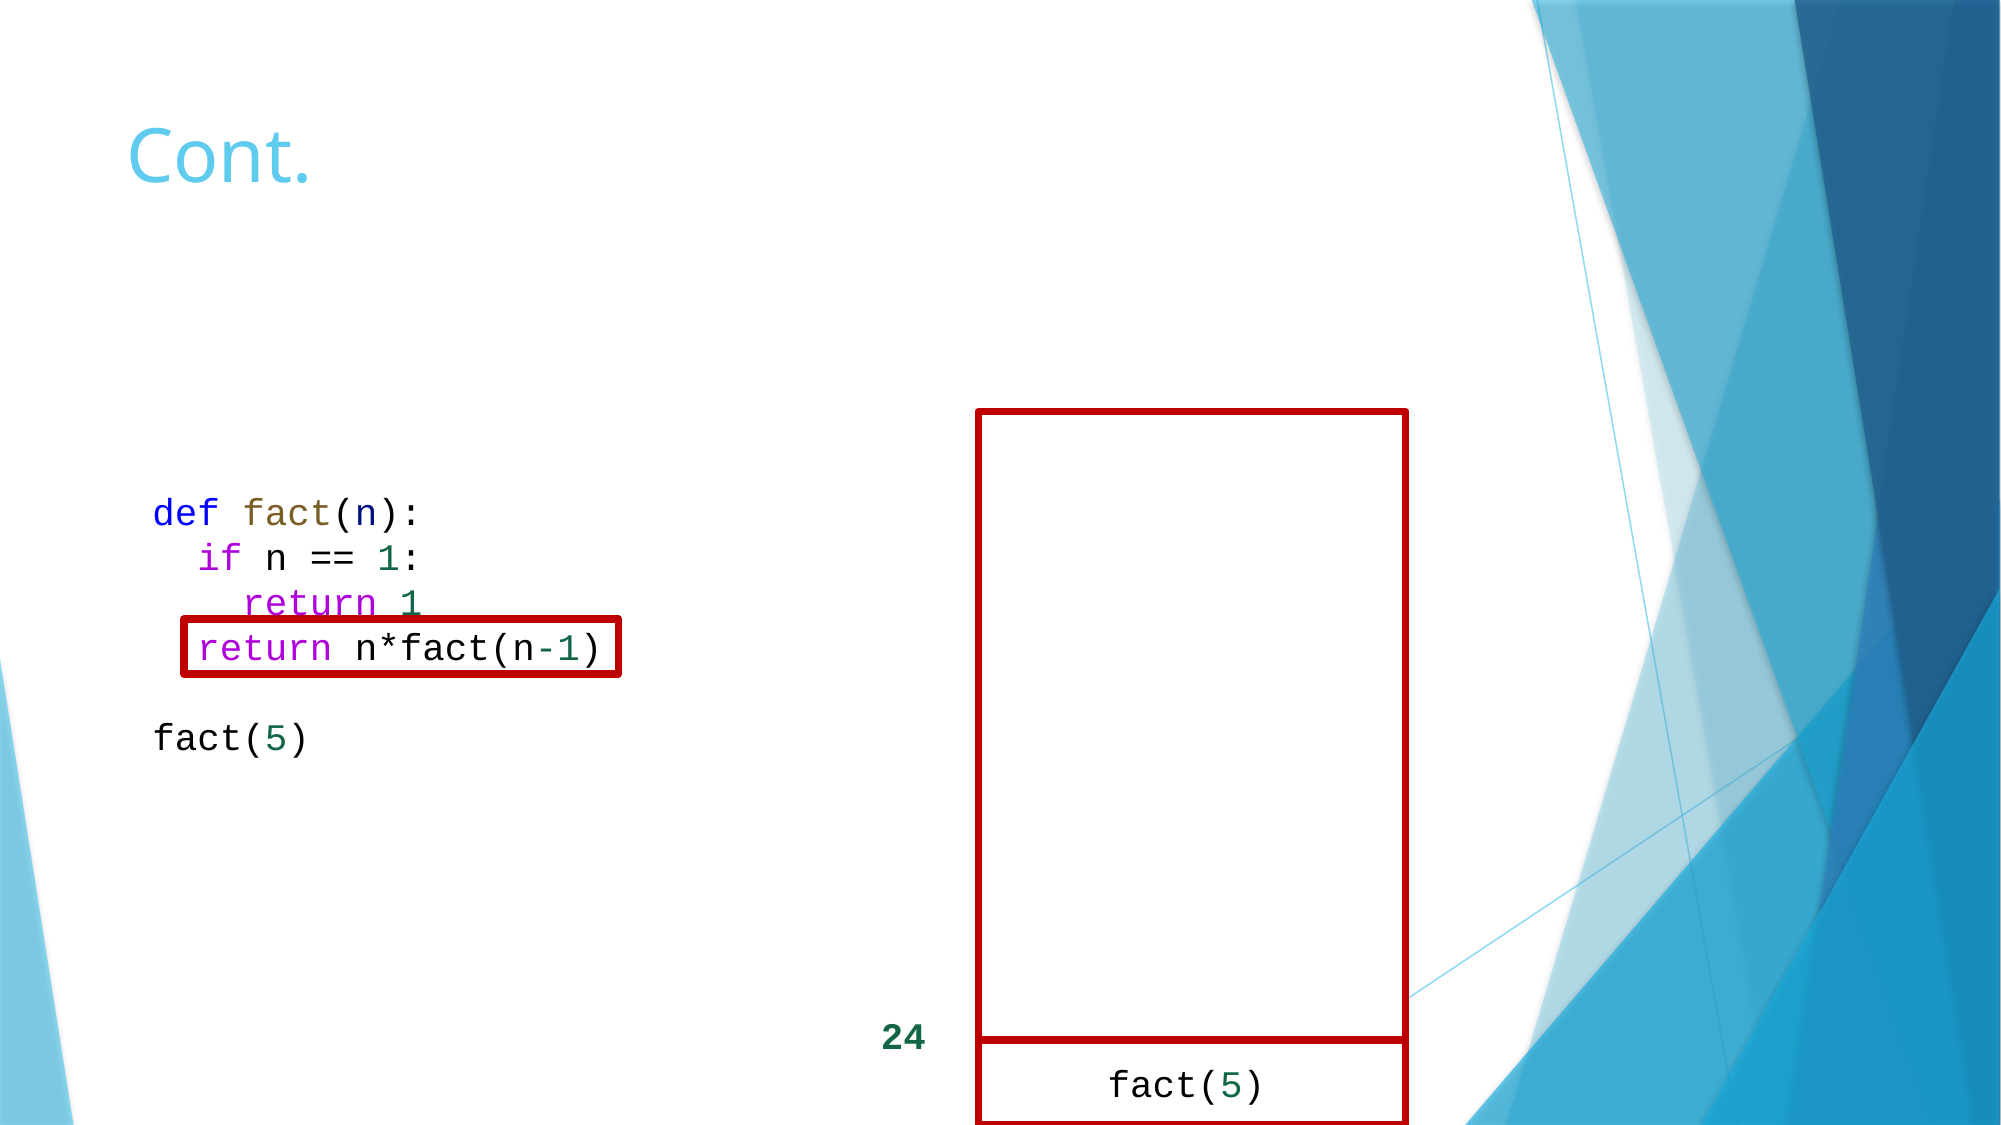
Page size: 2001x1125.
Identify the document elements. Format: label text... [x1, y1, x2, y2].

text_box def fact(n): if n == 1: return 1 return n*fact(n-1) fact(5) [137, 480, 770, 765]
title Cont. [111, 99, 1522, 317]
text_box 24 [865, 1004, 954, 1065]
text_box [977, 1039, 1407, 1125]
text_box [977, 410, 1407, 1036]
